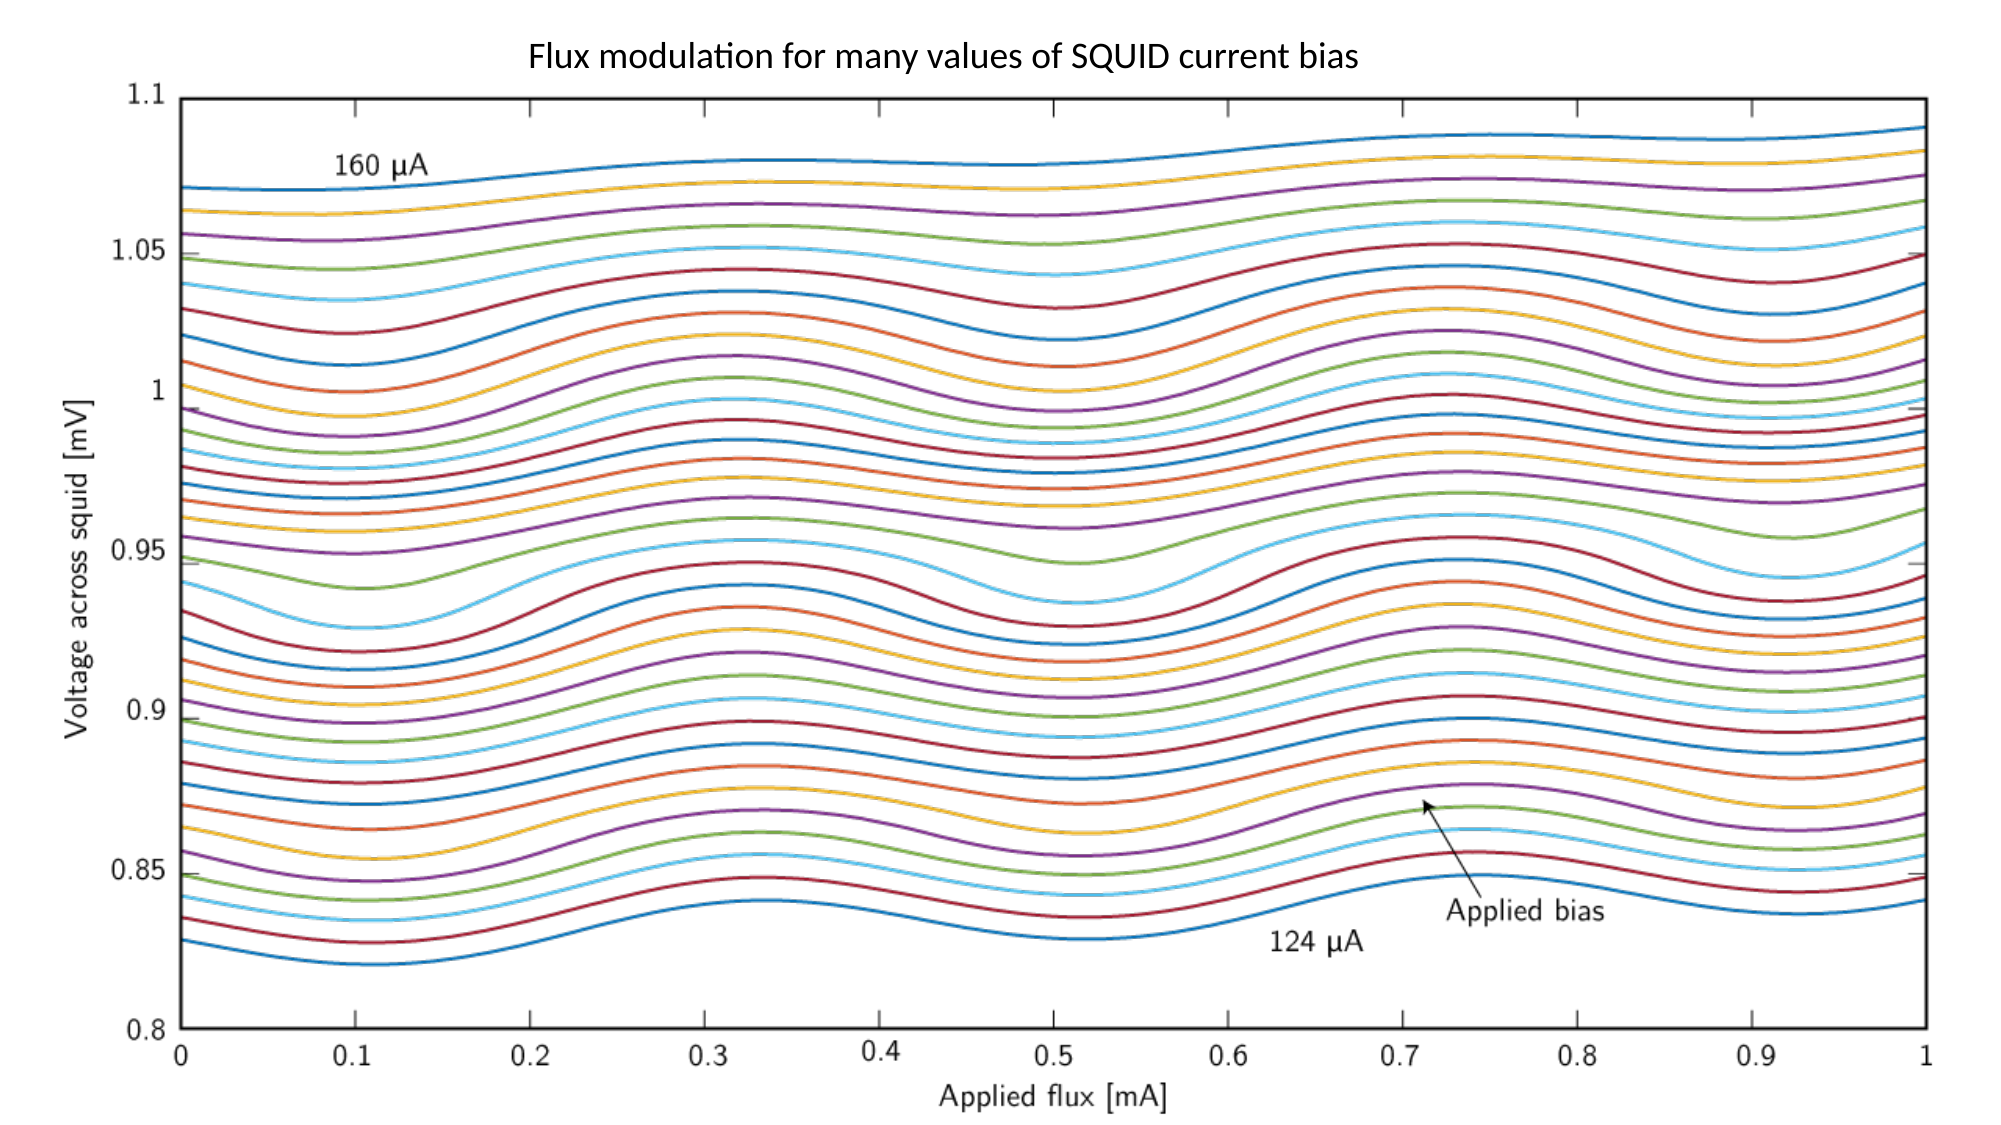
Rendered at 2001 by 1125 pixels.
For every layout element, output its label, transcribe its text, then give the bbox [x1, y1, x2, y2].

picture [60, 76, 1940, 1125]
text_box Flux modulation for many values of SQUID current bias [418, 23, 1470, 76]
